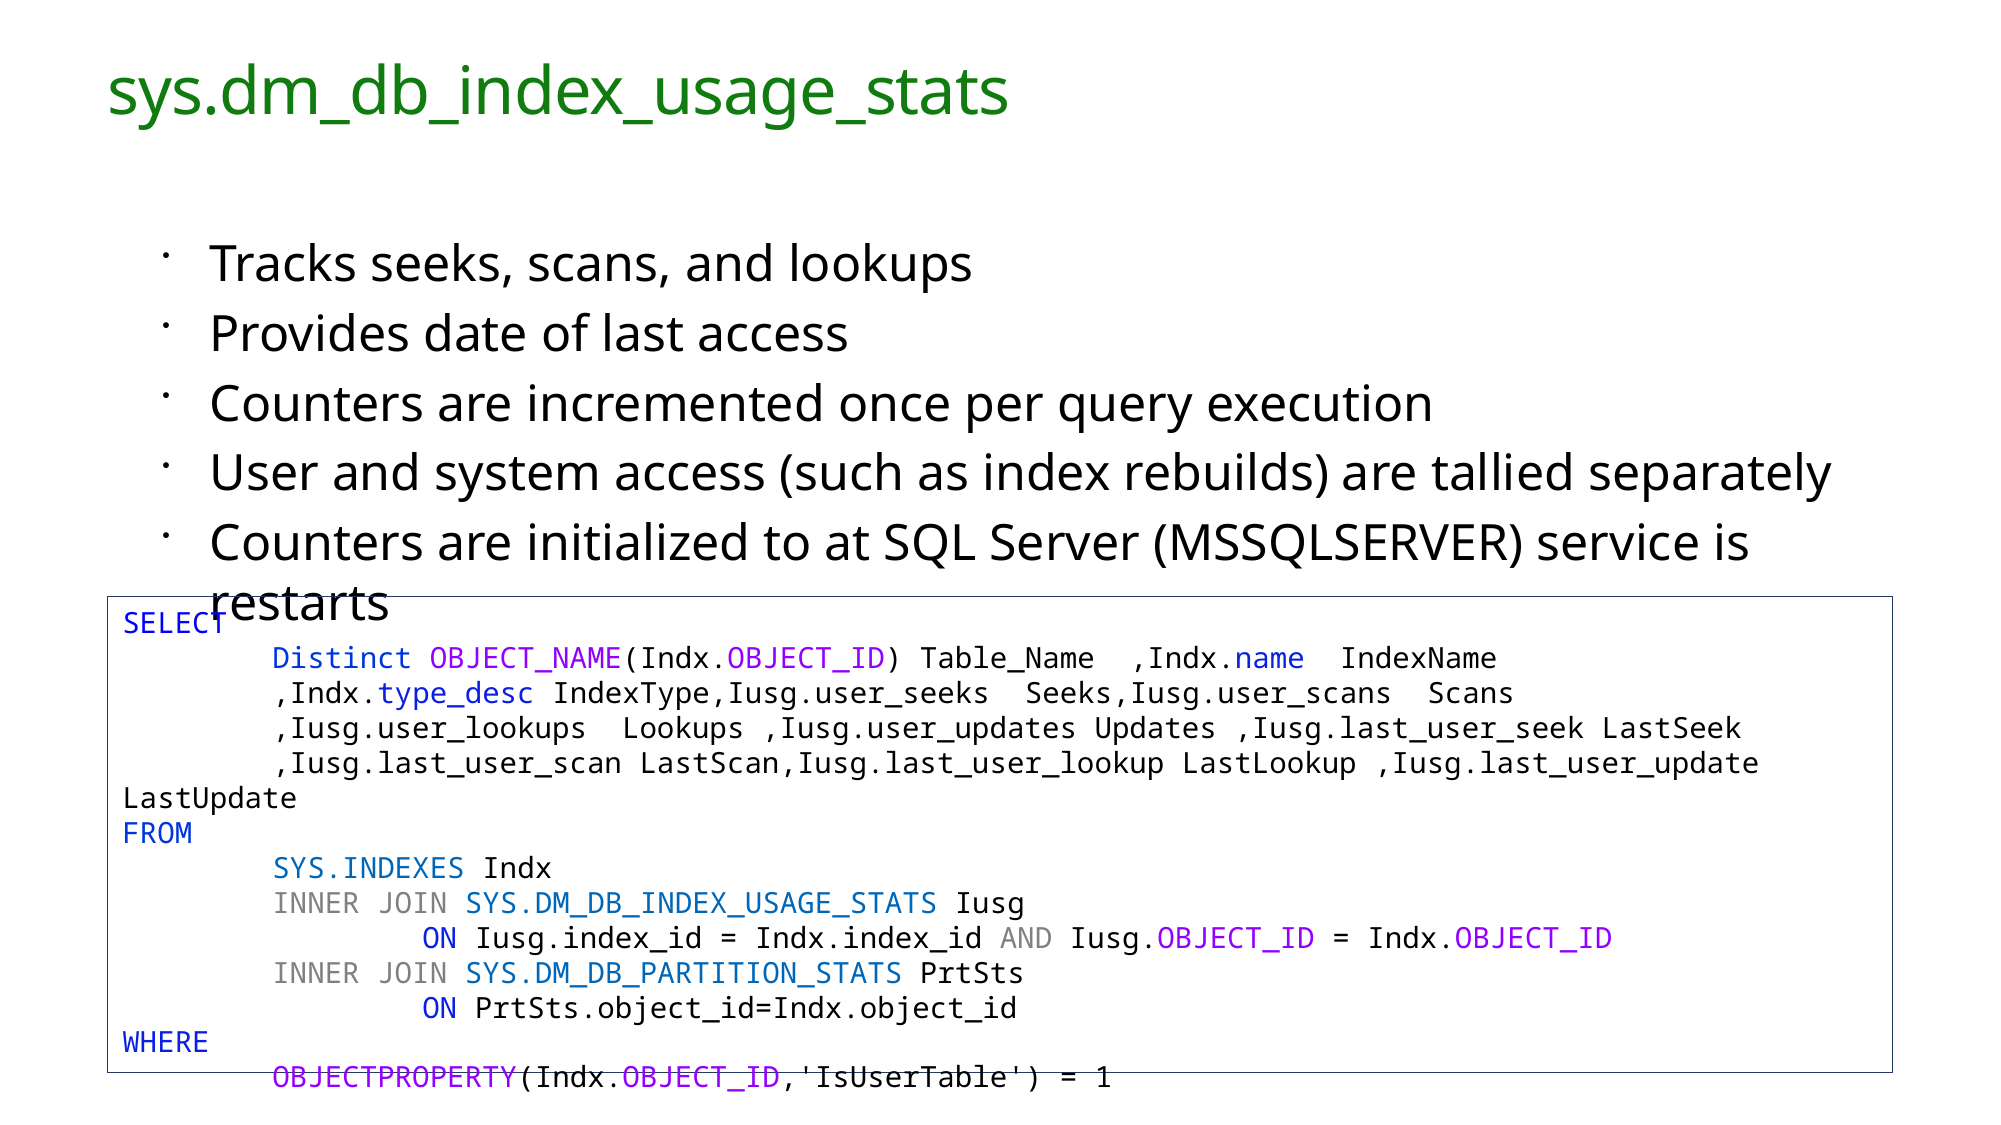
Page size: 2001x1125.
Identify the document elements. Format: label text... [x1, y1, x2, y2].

text_box SELECT Distinct OBJECT_NAME(Indx.OBJECT_ID) Table_Name ,Indx.name IndexName ,Indx.type_desc IndexType,Iusg.user_seeks Seeks,Iusg.user_scans Scans ,Iusg.user_lookups Lookups ,Iusg.user_updates Updates ,Iusg.last_user_seek LastSeek ,Iusg.last_user_scan LastScan,Iusg.last_user_lookup LastLookup ,Iusg.last_user_update LastUpdate FROM SYS.INDEXES Indx INNER JOIN SYS.DM_DB_INDEX_USAGE_STATS Iusg ON Iusg.index_id = Indx.index_id AND Iusg.OBJECT_ID = Indx.OBJECT_ID INNER JOIN SYS.DM_DB_PARTITION_STATS PrtSts ON PrtSts.object_id=Indx.object_id WHERE OBJECTPROPERTY(Indx.OBJECT_ID,'IsUserTable') = 1 [107, 596, 1893, 1073]
list Tracks seeks, scans, and lookups Provides date of last access Counters are incremented once per query execution User and system access (such as index rebuilds) are tallied separately Counters are initialized to at SQL Server (MSSQLSERVER) service is restarts [107, 230, 1893, 596]
title sys.dm_db_index_usage_stats [107, 52, 1893, 129]
